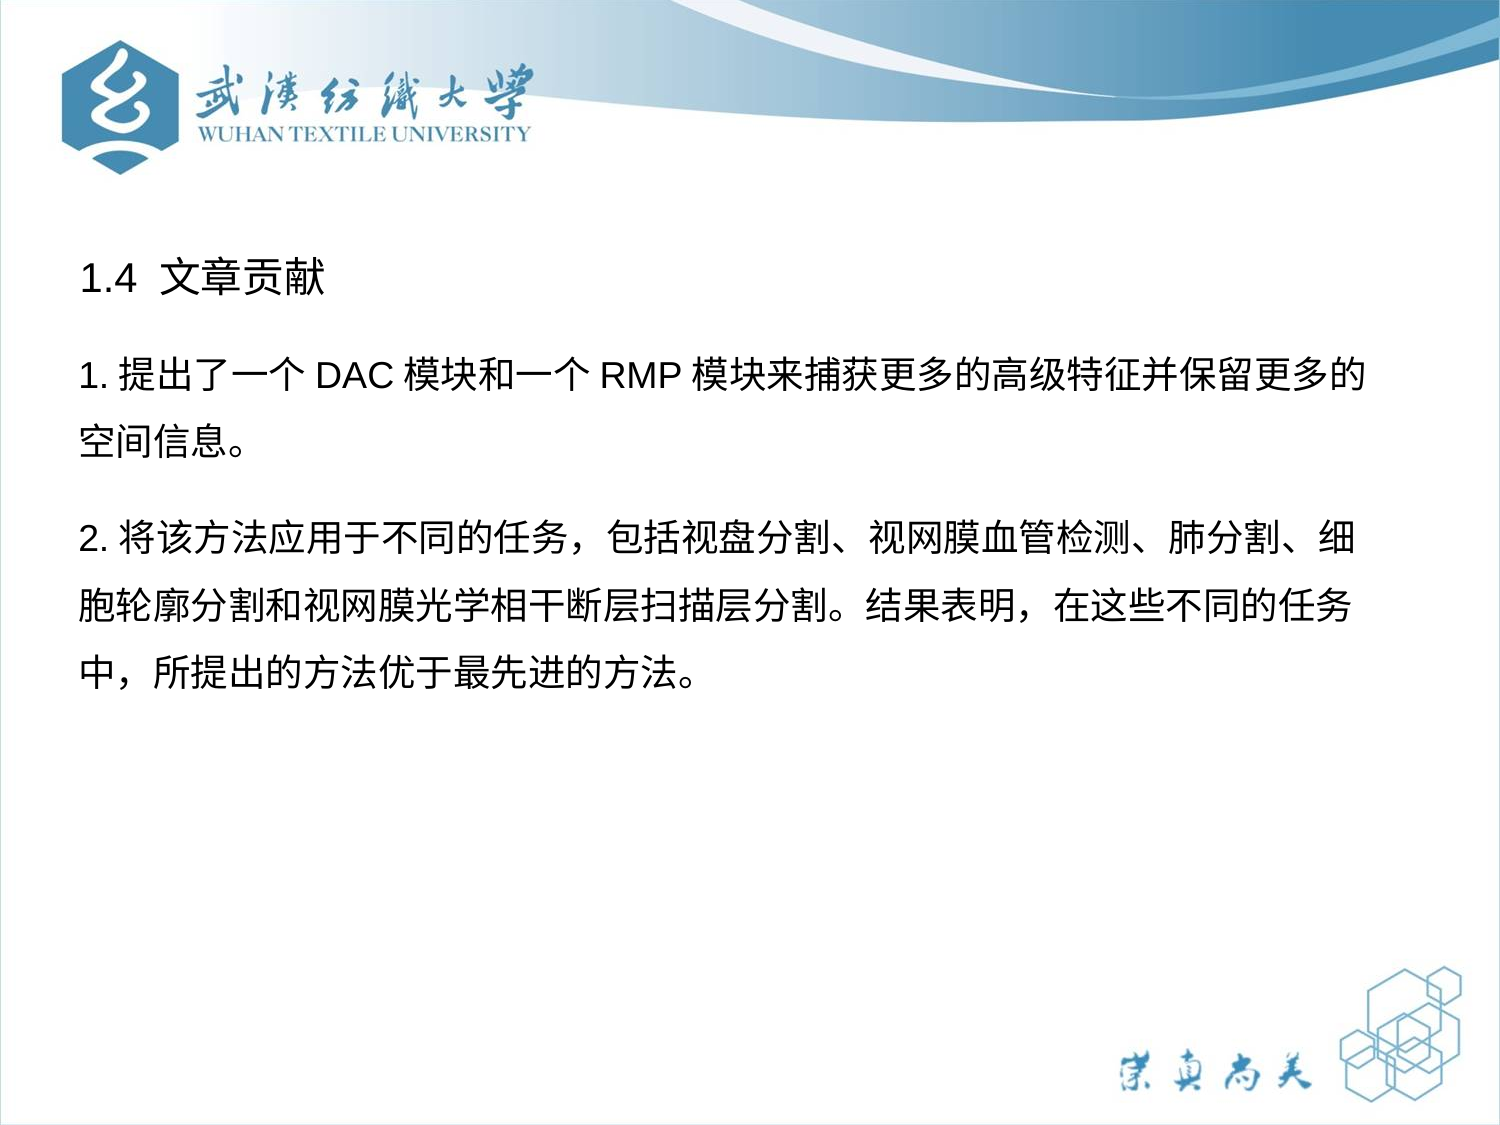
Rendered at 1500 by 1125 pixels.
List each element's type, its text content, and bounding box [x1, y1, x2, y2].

text_box 1.4 文章贡献 [64, 243, 613, 320]
text_box 1.提出了一个DAC模块和一个RMP模块来捕获更多的高级特征并保留更多的空间信息。 [63, 320, 1400, 471]
text_box [26, 196, 1474, 577]
text_box 2.将该方法应用于不同的任务，包括视盘分割、视网膜血管检测、肺分割、细胞轮廓分割和视网膜光学相干断层扫描层分割。结果表明，在这些不同的任务中，所提出的方法优于最先进的方法。 [63, 484, 1400, 702]
picture [0, 0, 1500, 1125]
